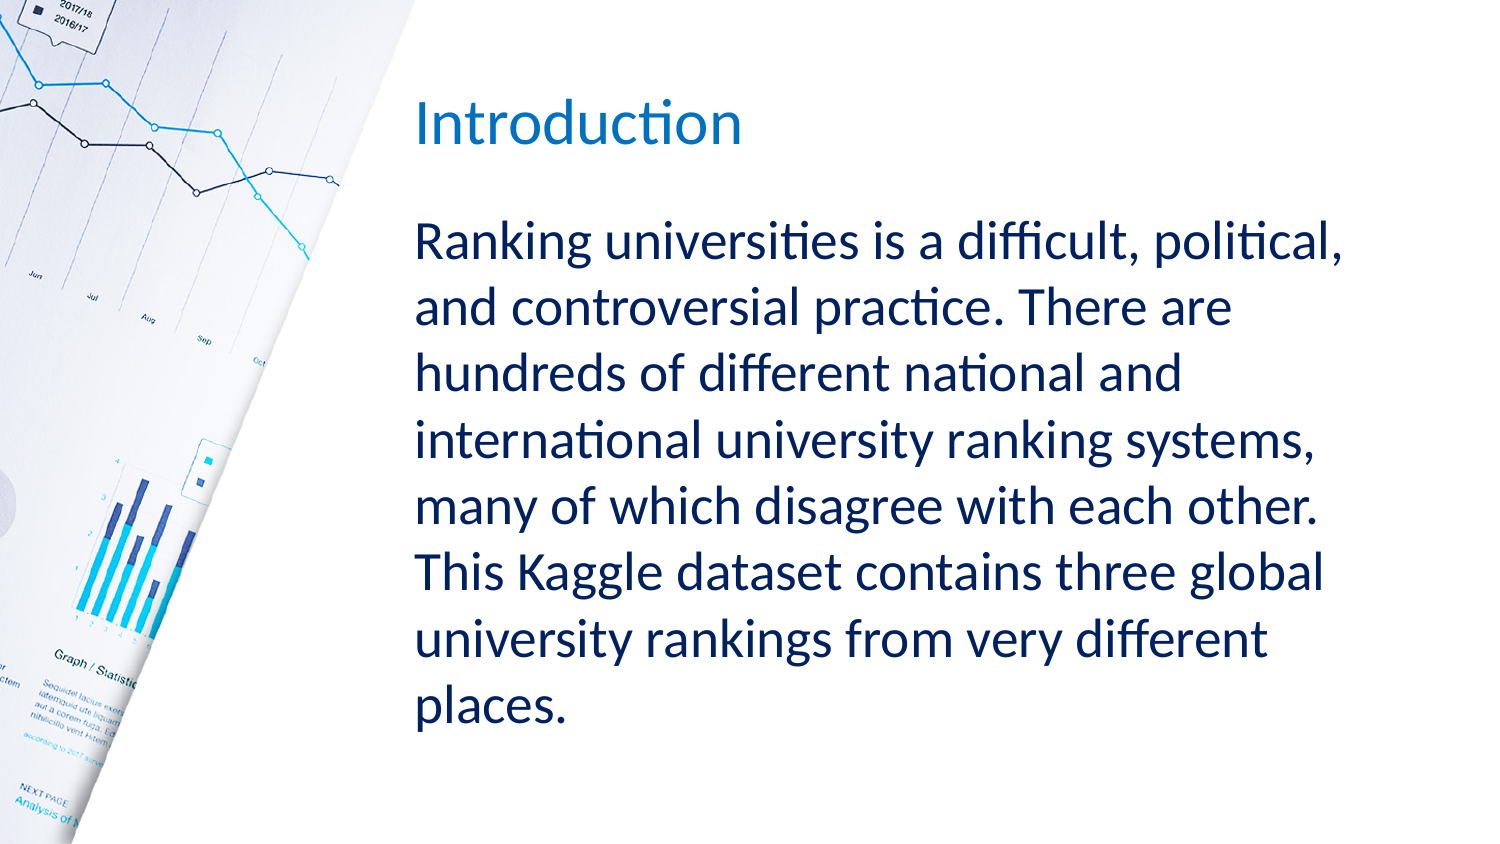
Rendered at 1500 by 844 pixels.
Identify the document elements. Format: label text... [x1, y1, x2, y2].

picture [0, 0, 1500, 844]
title Introduction [399, 71, 1427, 166]
list Ranking universities is a difficult, political, and controversial practice. There are hundreds of different national and international university ranking systems, many of which disagree with each other. This Kaggle dataset contains three global university rankings from very different places. [399, 196, 1427, 748]
